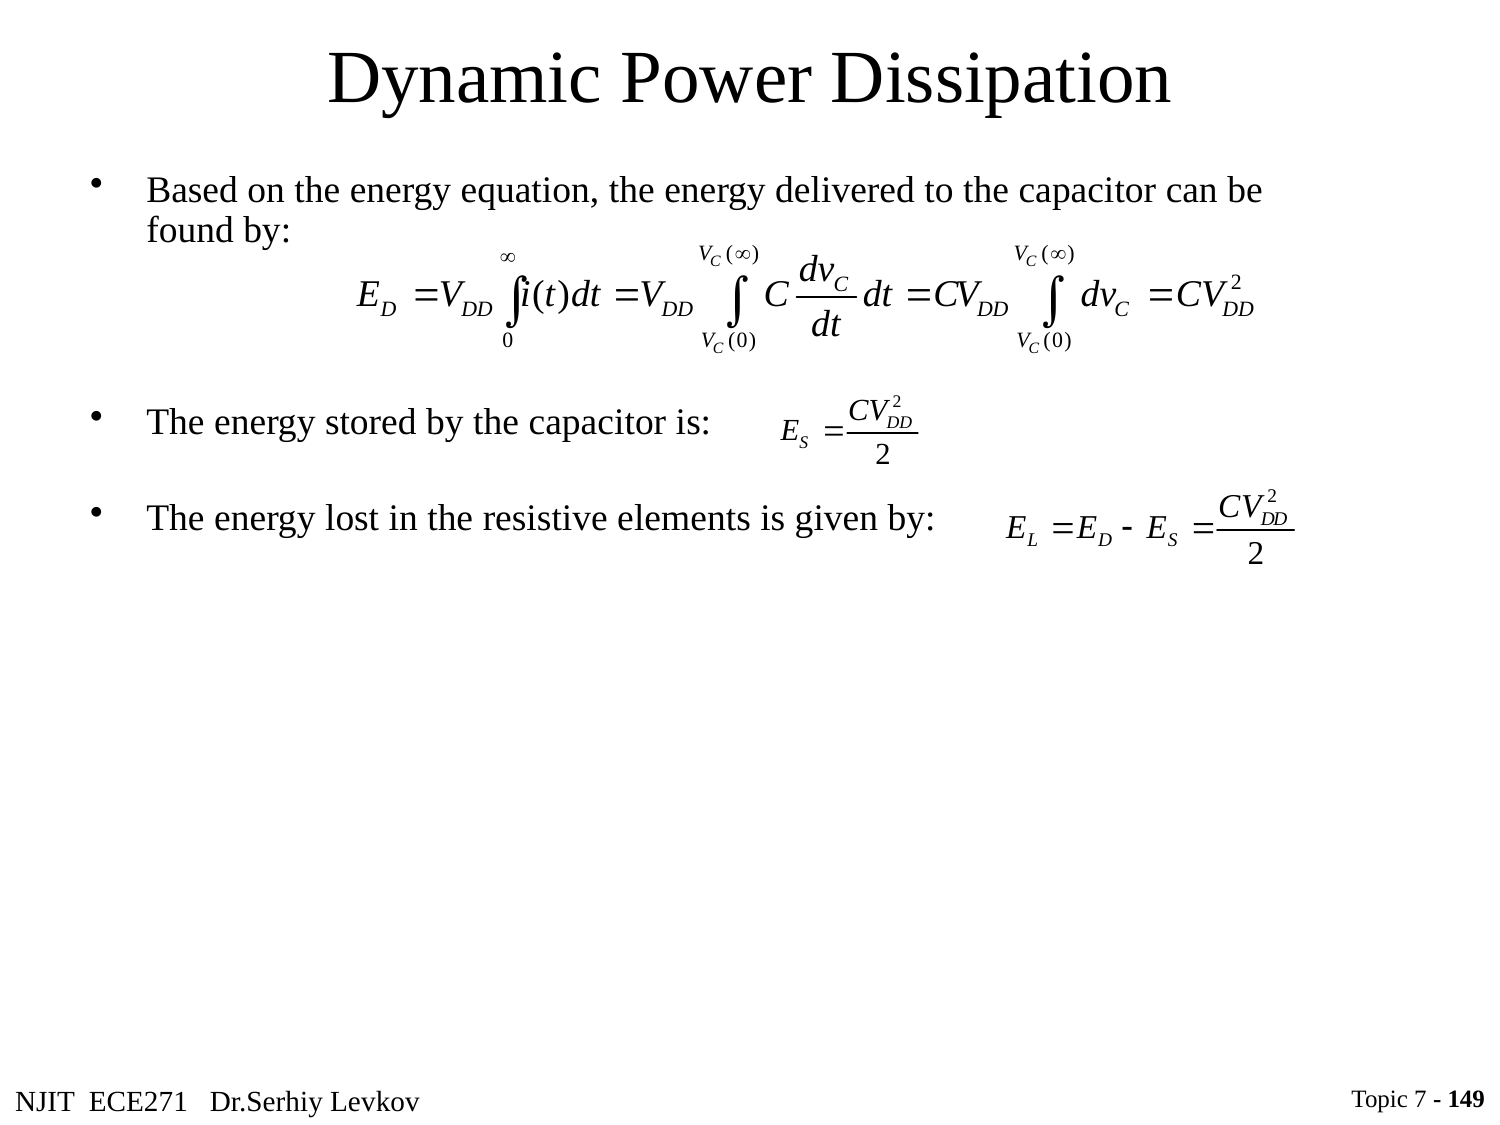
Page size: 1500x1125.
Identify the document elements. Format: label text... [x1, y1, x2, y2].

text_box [999, 479, 1301, 572]
slide_number Topic 7 - 149 [1187, 1074, 1500, 1116]
title Dynamic Power Dissipation [112, 0, 1388, 163]
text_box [349, 237, 1263, 361]
footer NJIT ECE271 Dr.Serhiy Levkov [0, 1074, 476, 1114]
list Based on the energy equation, the energy delivered to the capacitor can be found by: The energy stored by the capacitor is: The energy lost in the resistive elements is given by: [74, 162, 1351, 1076]
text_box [774, 387, 926, 472]
